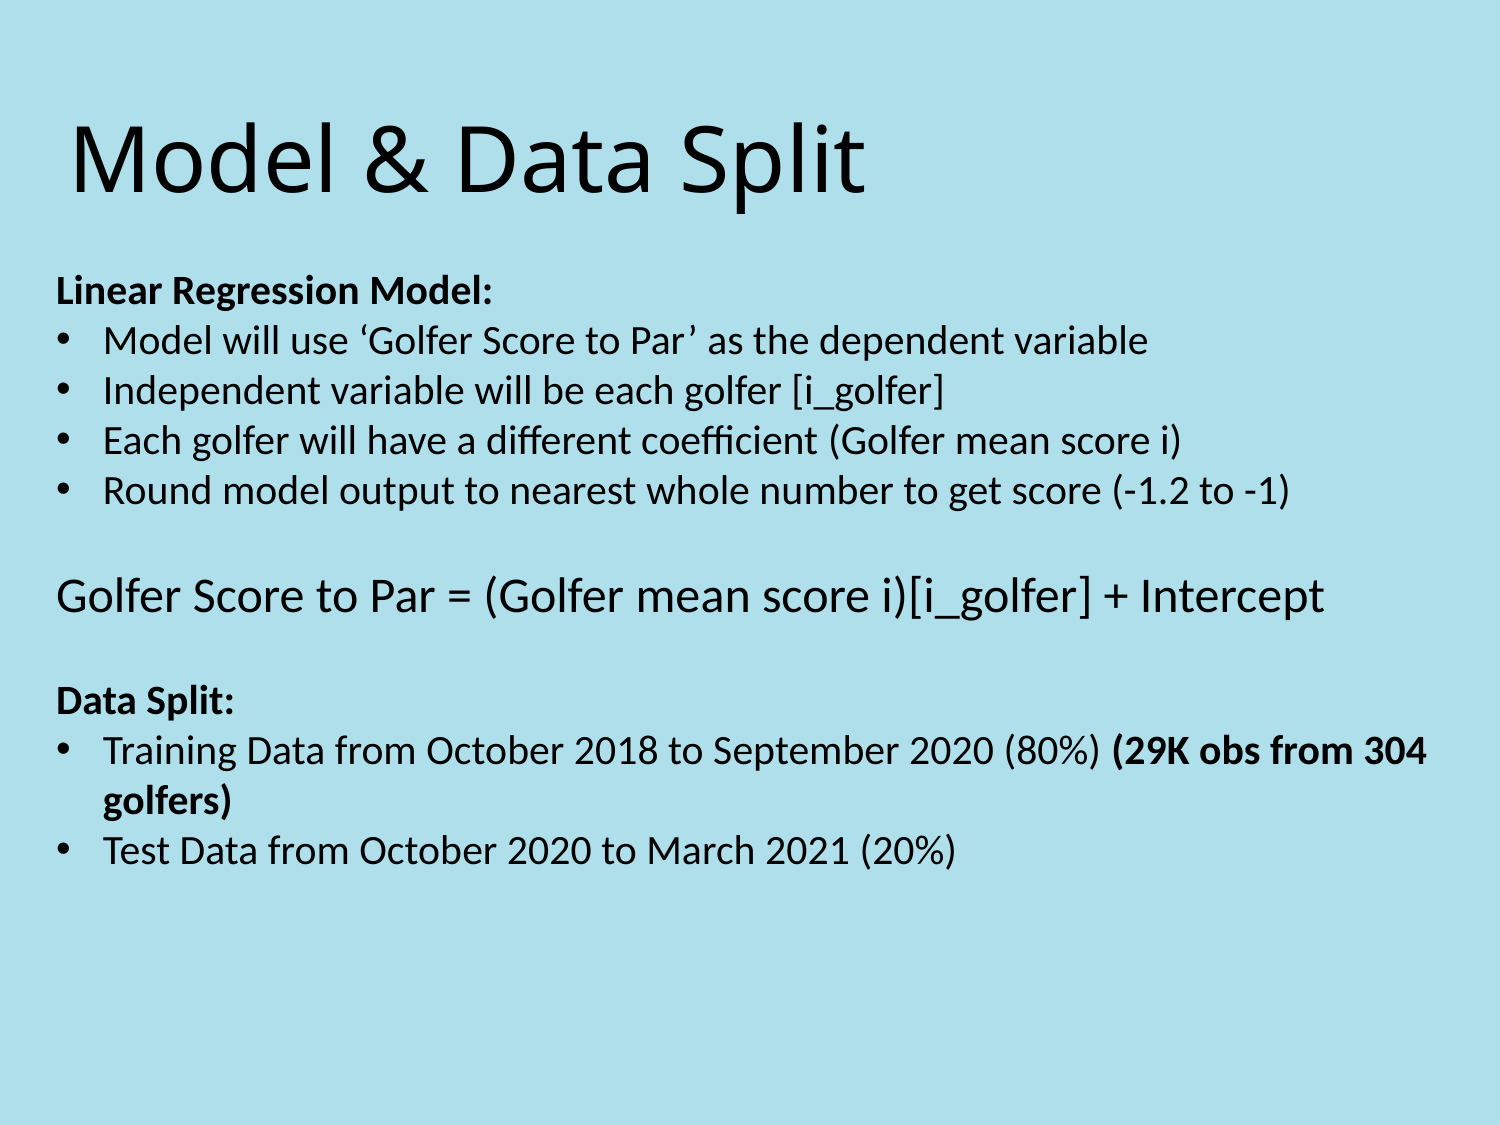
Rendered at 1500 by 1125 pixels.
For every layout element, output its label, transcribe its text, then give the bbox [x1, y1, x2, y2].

text_box Linear Regression Model: Model will use ‘Golfer Score to Par’ as the dependent variable Independent variable will be each golfer [i_golfer] Each golfer will have a different coefficient (Golfer mean score i) Round model output to nearest whole number to get score (-1.2 to -1) Golfer Score to Par = (Golfer mean score i)[i_golfer] + Intercept Data Split: Training Data from October 2018 to September 2020 (80%) (29K obs from 304 golfers) Test Data from October 2020 to March 2021 (20%) [41, 255, 1459, 926]
title Model & Data Split [53, 54, 1347, 255]
